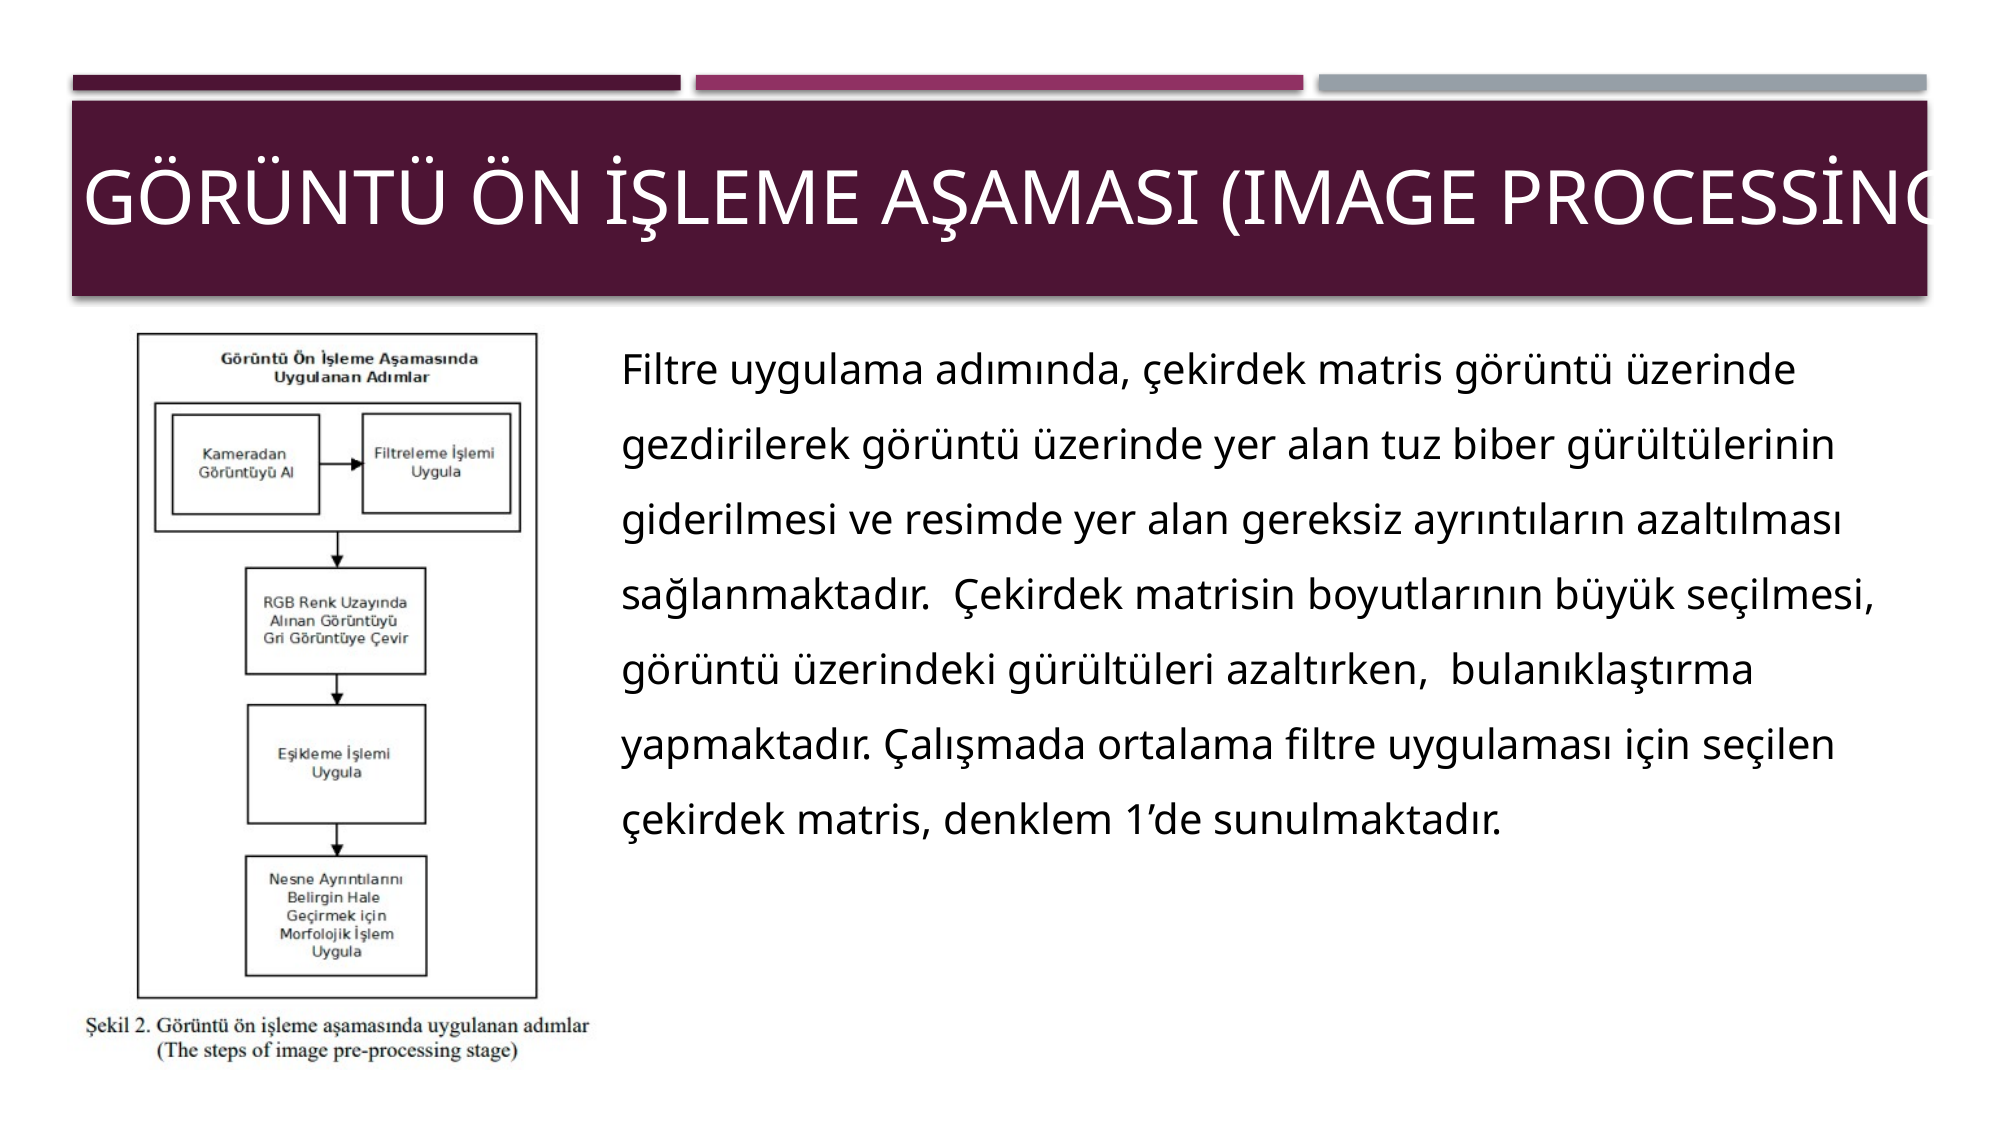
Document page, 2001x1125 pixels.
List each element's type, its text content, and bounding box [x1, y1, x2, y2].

text_box GÖRÜNTÜ ÖN İŞLEME AŞAMASI (IMAGE PROCESSİNG) [67, 142, 2000, 247]
text_box Filtre uygulama adımında, çekirdek matris görüntü üzerinde gezdirilerek görüntü üzerinde yer alan tuz biber gürültülerinin giderilmesi ve resimde yer alan gereksiz ayrıntıların azaltılması sağlanmaktadır. Çekirdek matrisin boyutlarının büyük seçilmesi, görüntü üzerindeki gürültüleri azaltırken, bulanıklaştırma yapmaktadır. Çalışmada ortalama filtre uygulaması için seçilen çekirdek matris, denklem 1’de sunulmaktadır. [606, 310, 1995, 851]
picture [66, 323, 607, 1070]
